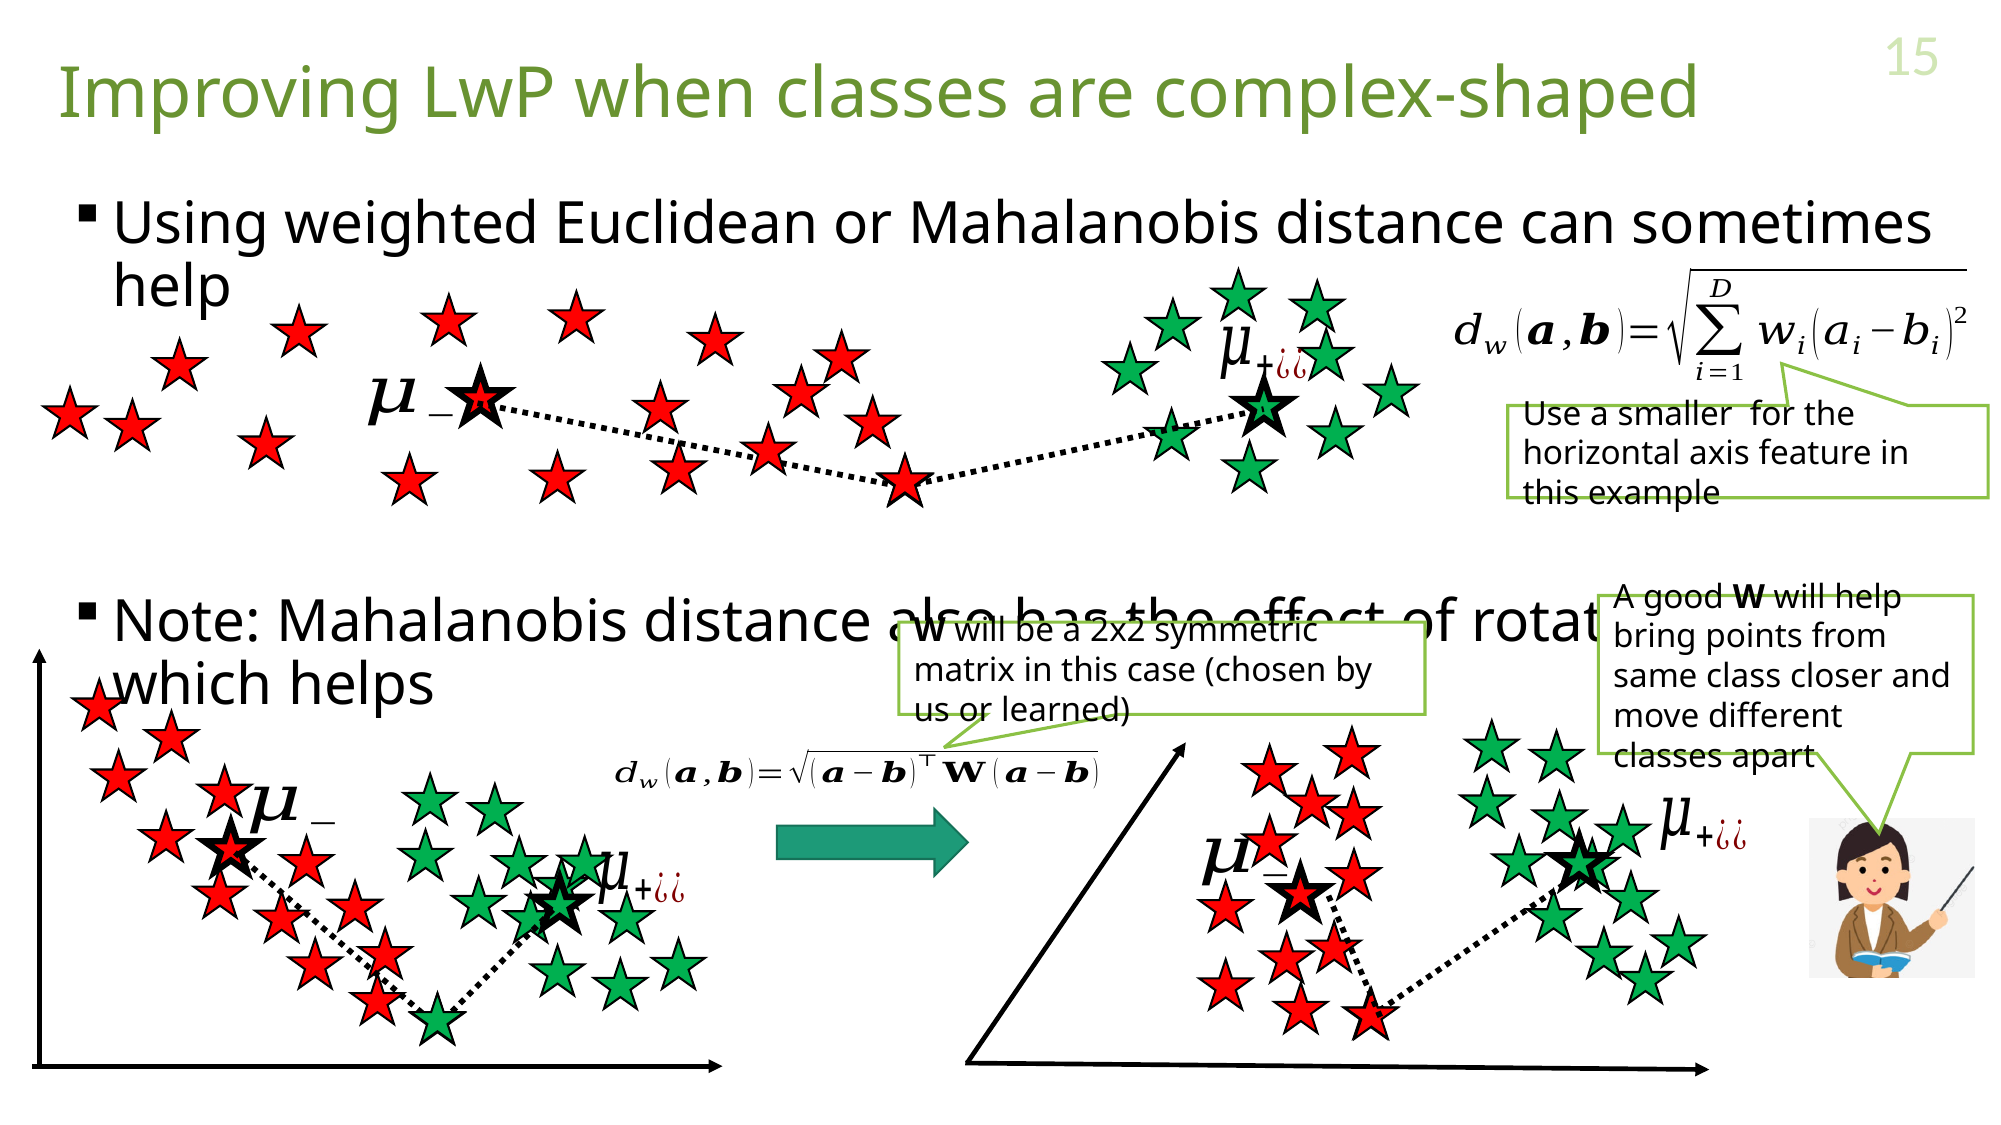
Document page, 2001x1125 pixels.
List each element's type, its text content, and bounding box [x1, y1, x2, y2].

text_box [574, 905, 580, 912]
text_box [1352, 1017, 1390, 1042]
text_box [1195, 877, 1256, 934]
text_box [1648, 913, 1709, 970]
title Improving LwP when classes are complex-shaped [43, 27, 1970, 163]
text_box [69, 676, 130, 733]
text_box [539, 487, 576, 505]
text_box [301, 832, 312, 849]
text_box [419, 291, 479, 348]
text_box [524, 888, 537, 908]
text_box [1271, 979, 1320, 1036]
text_box [531, 860, 588, 895]
list Using weighted Euclidean or Mahalanobis distance can sometimes help Note: Mahalanobis distance also has the effect of rotating the axes which helps [59, 185, 1986, 1098]
text_box [811, 327, 872, 384]
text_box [967, 742, 1186, 1063]
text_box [1369, 873, 1580, 1017]
text_box [450, 367, 511, 424]
text_box [419, 1028, 456, 1046]
text_box [1304, 939, 1316, 948]
text_box [1580, 924, 1634, 981]
text_box [190, 869, 231, 921]
text_box [1592, 856, 1622, 889]
text_box [1234, 376, 1294, 433]
text_box [771, 362, 832, 403]
text_box [1296, 325, 1356, 382]
text_box [1264, 459, 1280, 471]
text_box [231, 849, 440, 1028]
text_box [88, 747, 149, 804]
text_box [886, 456, 924, 507]
text_box [1601, 868, 1661, 925]
text_box [136, 807, 196, 864]
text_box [903, 409, 1264, 487]
text_box [440, 870, 444, 883]
text_box [1100, 339, 1160, 396]
text_box [1270, 863, 1331, 920]
text_box [201, 818, 261, 875]
text_box [1462, 717, 1522, 774]
text_box [1361, 362, 1422, 419]
text_box [1208, 266, 1269, 323]
text_box [1526, 727, 1587, 784]
text_box [400, 770, 460, 827]
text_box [1316, 917, 1381, 1017]
text_box [1231, 487, 1241, 494]
text_box [1529, 788, 1590, 844]
text_box [1457, 773, 1517, 830]
text_box [1324, 845, 1384, 902]
text_box [194, 762, 255, 819]
text_box [1593, 802, 1653, 859]
text_box [546, 288, 607, 345]
text_box [685, 487, 698, 496]
text_box [149, 335, 210, 392]
text_box [775, 806, 967, 879]
text_box [1287, 277, 1348, 334]
text_box [448, 873, 509, 908]
text_box [489, 833, 549, 890]
text_box [597, 889, 657, 945]
text_box [465, 780, 525, 837]
slide_number 15 [1857, 22, 1957, 83]
text_box [1322, 723, 1382, 780]
text_box [1549, 832, 1609, 889]
text_box [1239, 741, 1300, 798]
text_box [660, 487, 672, 496]
text_box [102, 396, 163, 453]
text_box [1258, 482, 1268, 494]
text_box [965, 1063, 1710, 1070]
picture [1809, 818, 1976, 978]
text_box [1282, 773, 1342, 830]
text_box [630, 378, 691, 403]
text_box [1239, 812, 1300, 869]
text_box [1256, 929, 1316, 985]
text_box A good W will help bring points from same class closer and move different classes apart [1597, 594, 1975, 818]
text_box [1586, 835, 1599, 854]
text_box [529, 874, 590, 931]
text_box [1305, 404, 1366, 460]
text_box [590, 955, 651, 1012]
text_box [555, 942, 588, 999]
text_box [236, 414, 297, 471]
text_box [435, 908, 555, 1028]
text_box [869, 393, 876, 403]
text_box [40, 384, 100, 440]
text_box [1580, 877, 1588, 888]
text_box [395, 826, 456, 859]
text_box [554, 833, 605, 890]
text_box [1615, 949, 1676, 1006]
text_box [477, 403, 900, 487]
text_box W will be a 2x2 symmetric matrix in this case (chosen by us or learned) [897, 621, 1426, 749]
text_box [648, 935, 709, 992]
text_box [685, 310, 745, 367]
text_box [1325, 784, 1384, 841]
text_box [141, 707, 202, 764]
text_box [1489, 832, 1549, 873]
text_box [1143, 295, 1203, 352]
text_box [379, 450, 440, 507]
text_box [1195, 955, 1256, 1012]
text_box [269, 302, 329, 359]
